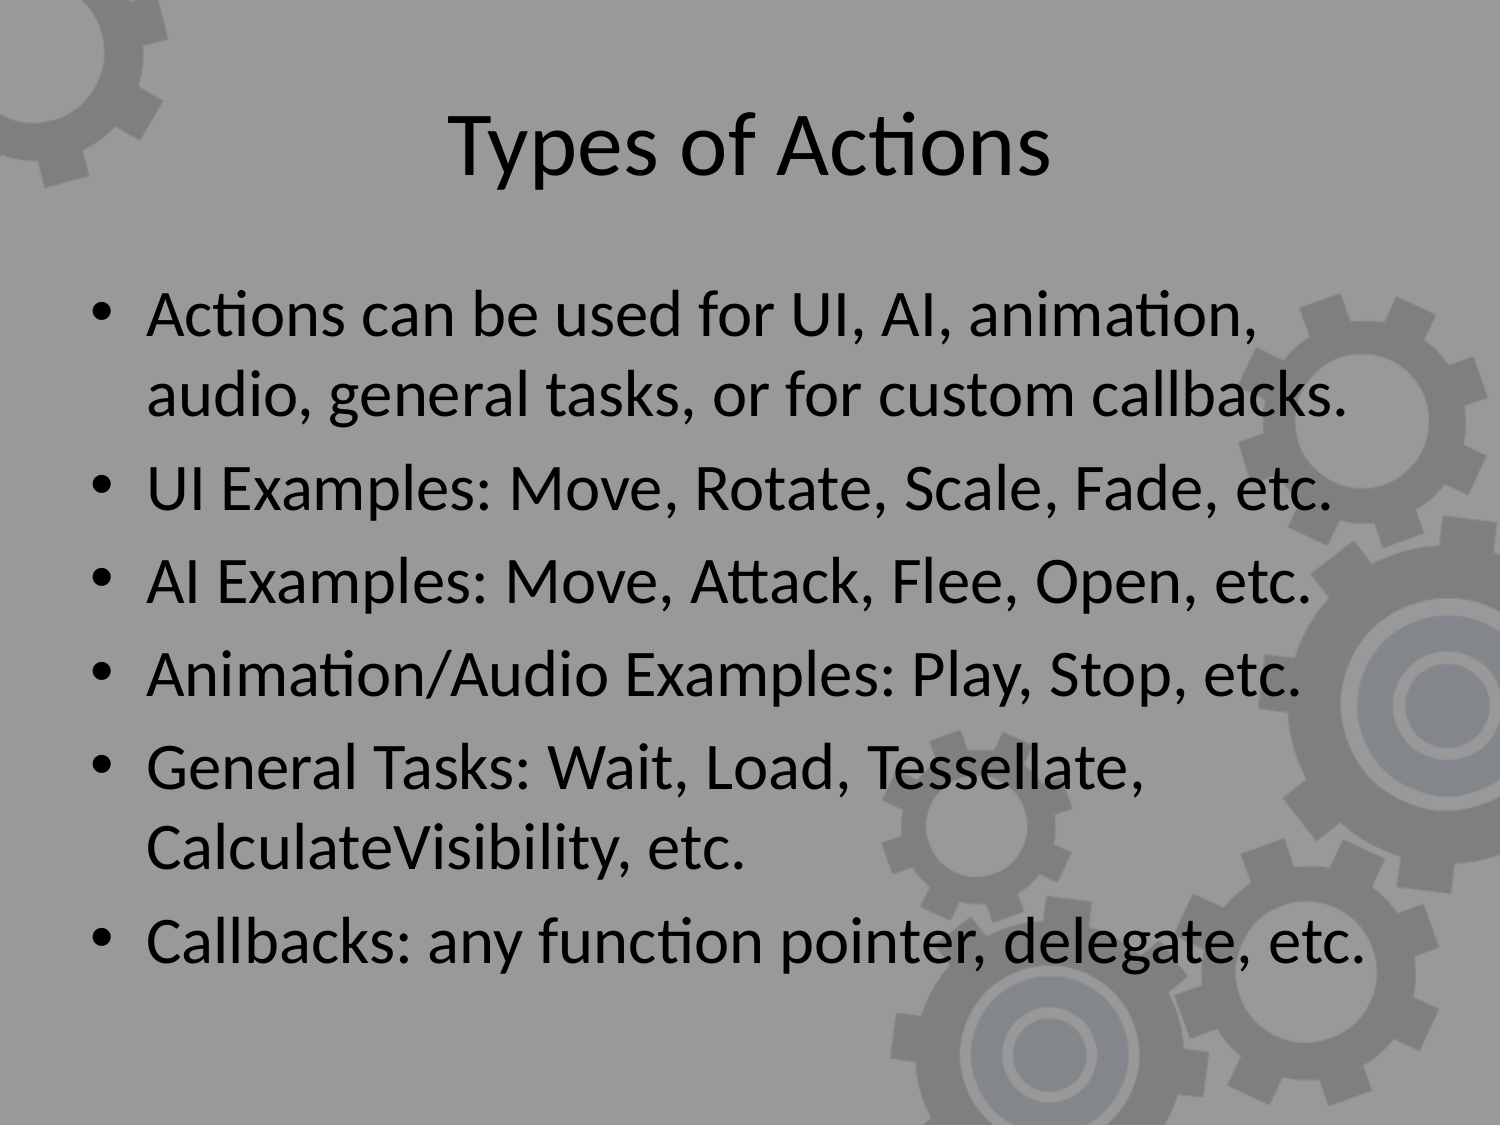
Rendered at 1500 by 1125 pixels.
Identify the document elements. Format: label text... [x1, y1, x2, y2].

picture [0, 0, 1500, 1125]
title Types of Actions [74, 44, 1426, 233]
list Actions can be used for UI, AI, animation, audio, general tasks, or for custom callbacks. UI Examples: Move, Rotate, Scale, Fade, etc. AI Examples: Move, Attack, Flee, Open, etc. Animation/Audio Examples: Play, Stop, etc. General Tasks: Wait, Load, Tessellate, CalculateVisibility, etc. Callbacks: any function pointer, delegate, etc. [74, 262, 1426, 1006]
